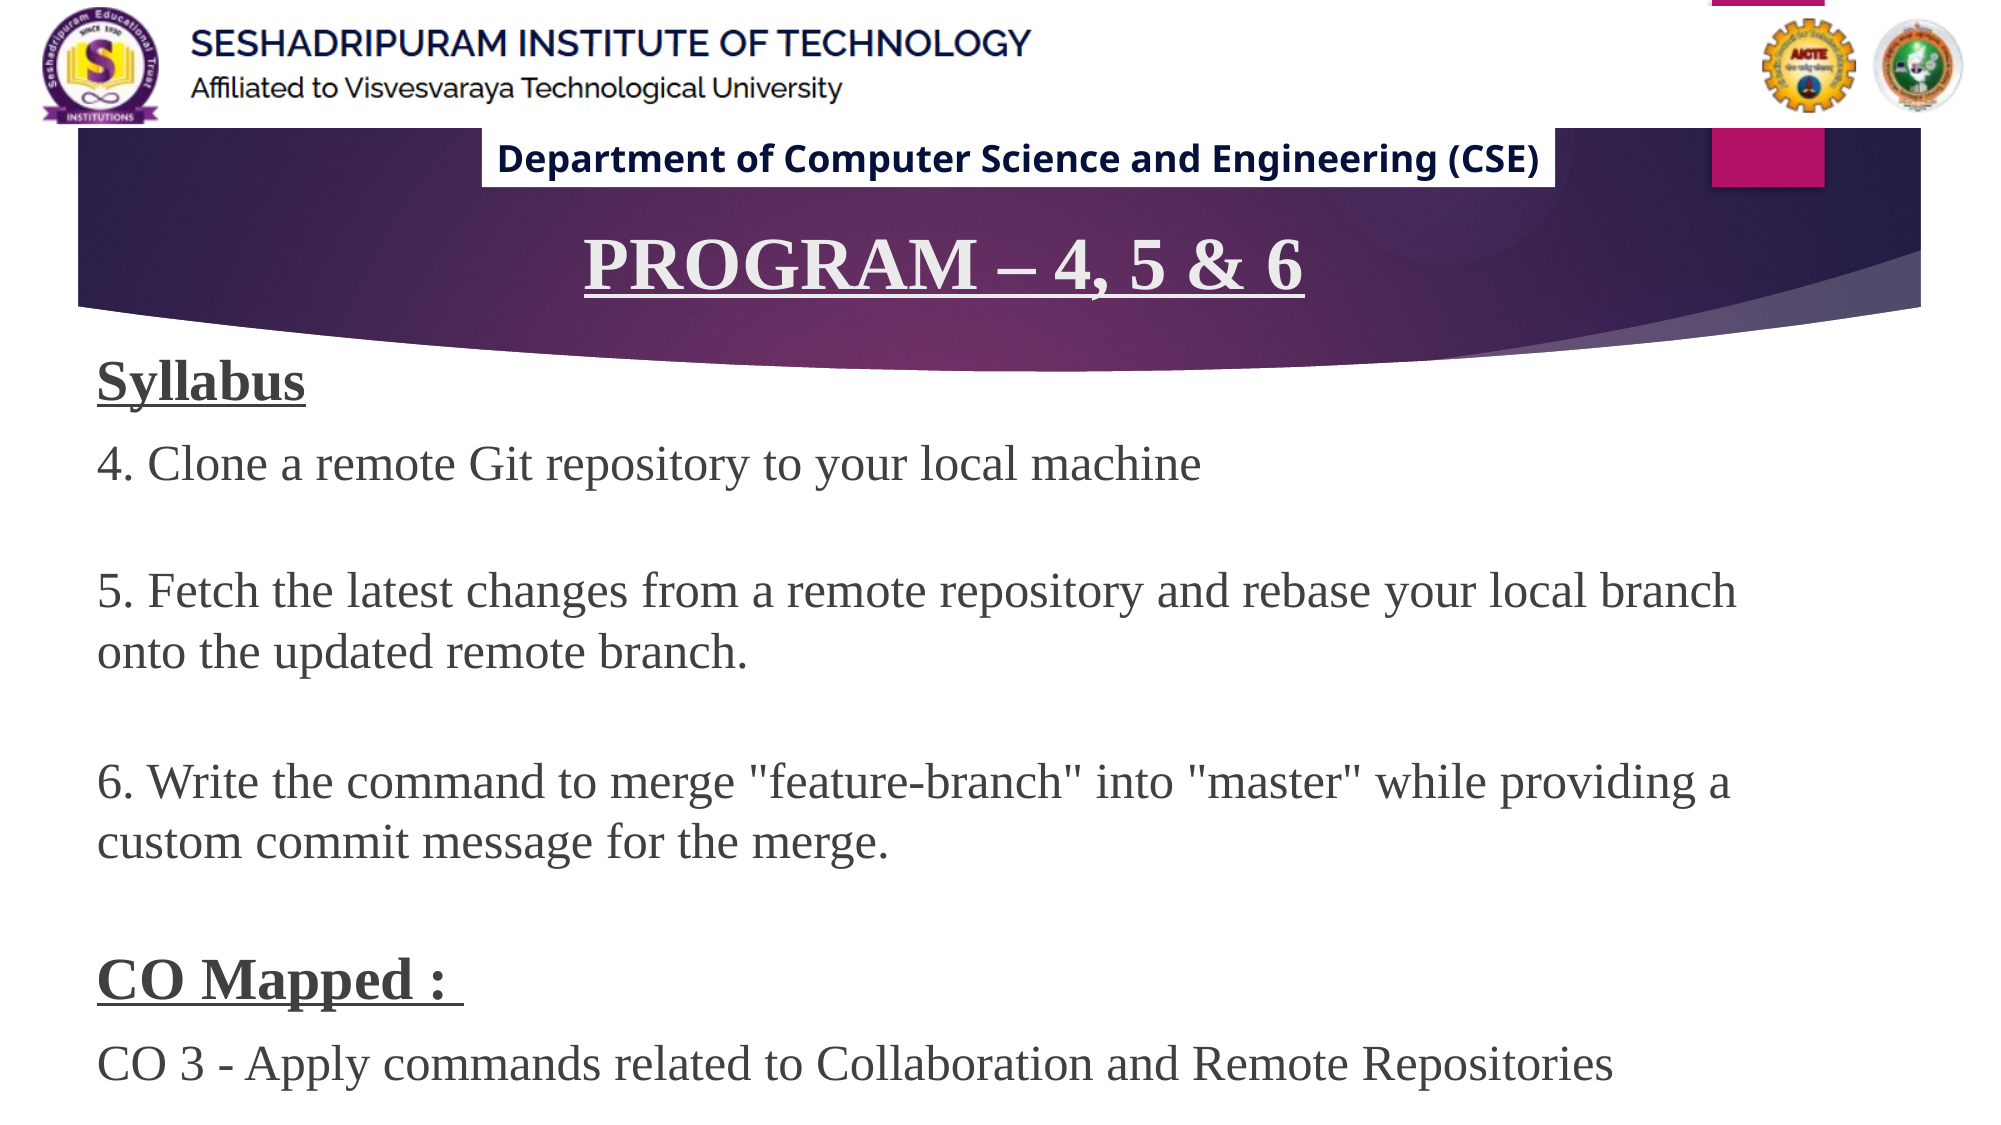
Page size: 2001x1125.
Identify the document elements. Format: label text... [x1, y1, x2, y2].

title PROGRAM – 4, 5 & 6 [81, 200, 1807, 319]
picture [20, 6, 1980, 128]
list Syllabus 4. Clone a remote Git repository to your local machine 5. Fetch the latest changes from a remote repository and rebase your local branch onto the updated remote branch. 6. Write the command to merge "feature-branch" into "master" while providing a custom commit message for the merge. CO Mapped : CO 3 - Apply commands related to Collaboration and Remote Repositories [81, 334, 1822, 1105]
